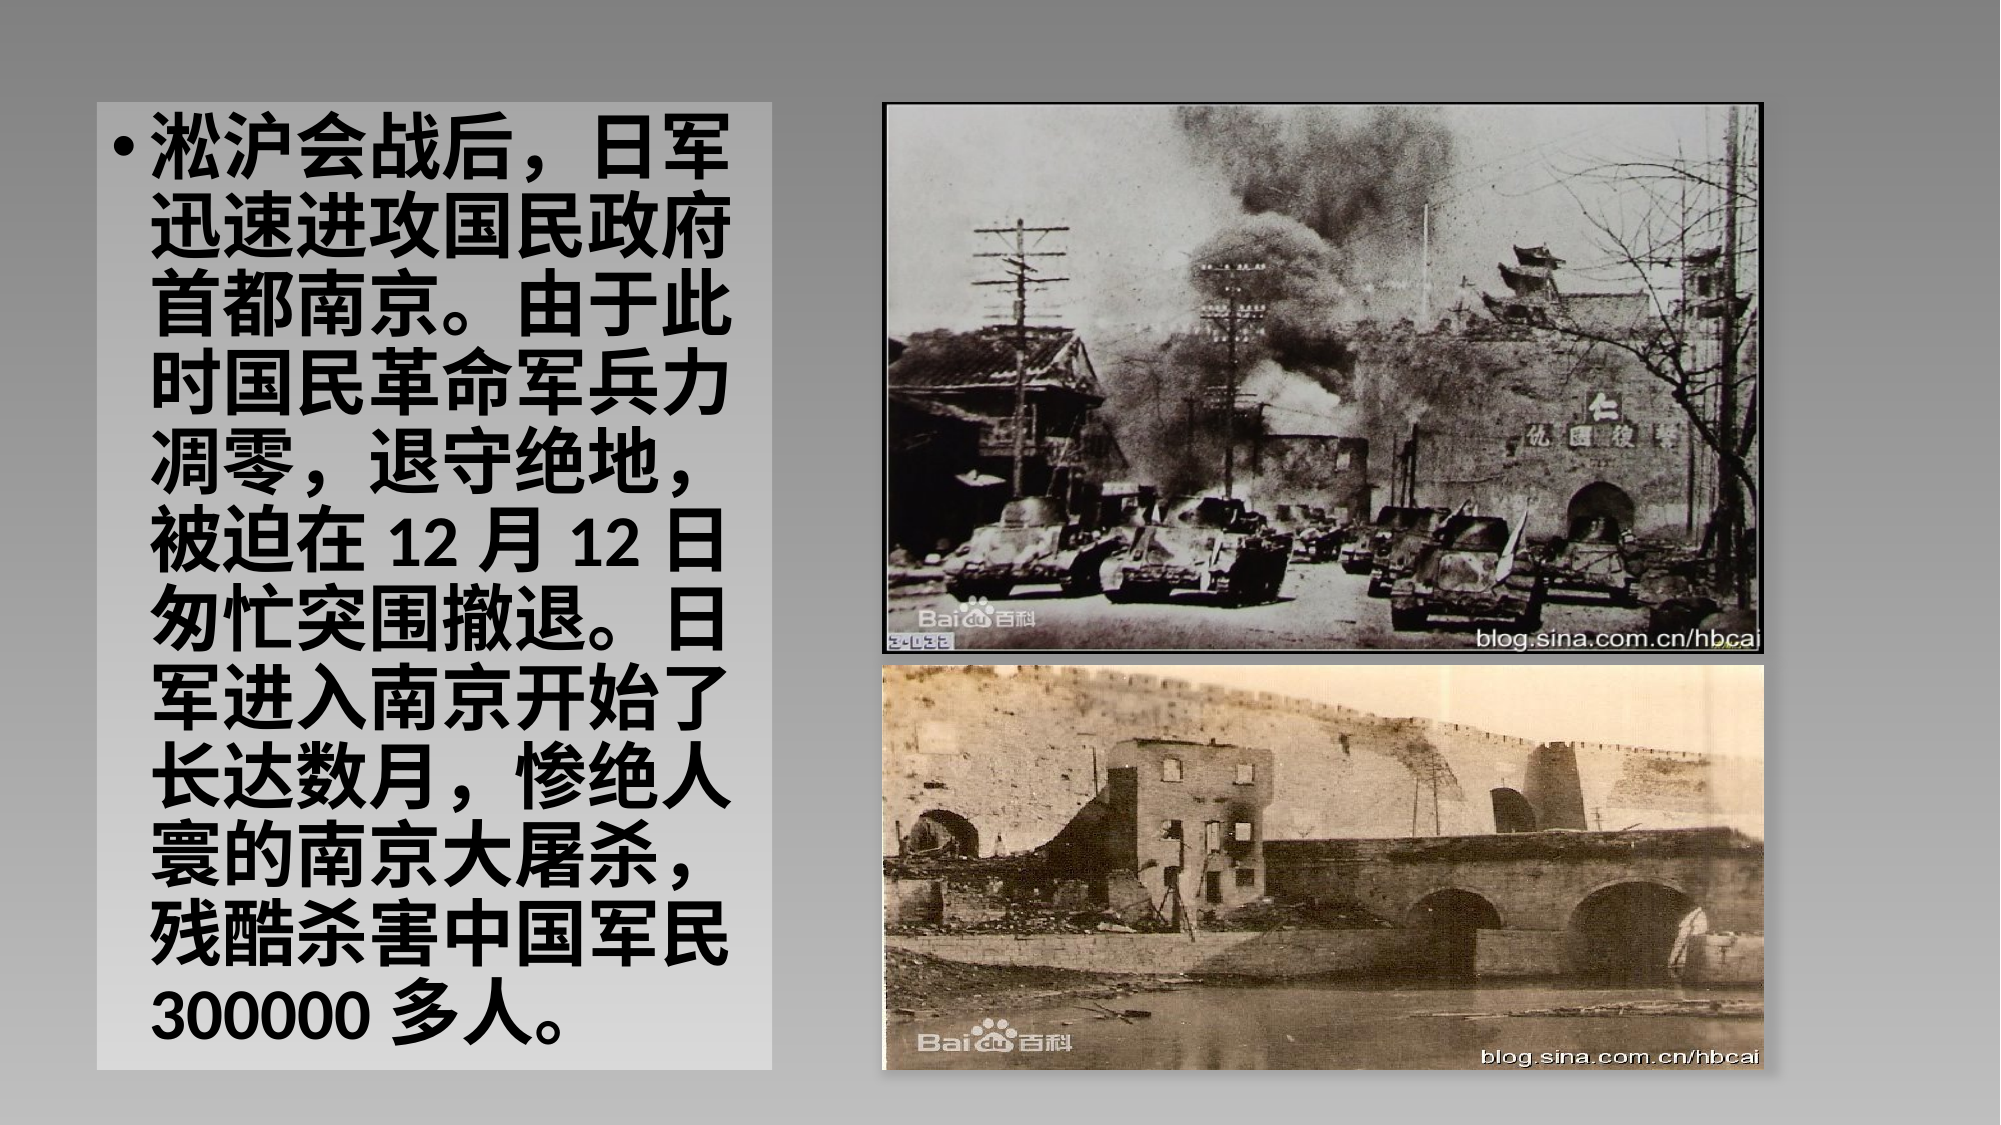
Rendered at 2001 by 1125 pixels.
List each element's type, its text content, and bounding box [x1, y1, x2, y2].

list 淞沪会战后，日军迅速进攻国民政府首都南京。由于此时国民革命军兵力凋零，退守绝地，被迫在12月12日匆忙突围撤退。日军进入南京开始了长达数月，惨绝人寰的南京大屠杀，残酷杀害中国军民300000多人。 [96, 102, 773, 1070]
picture [882, 102, 1764, 654]
picture [882, 665, 1764, 1070]
